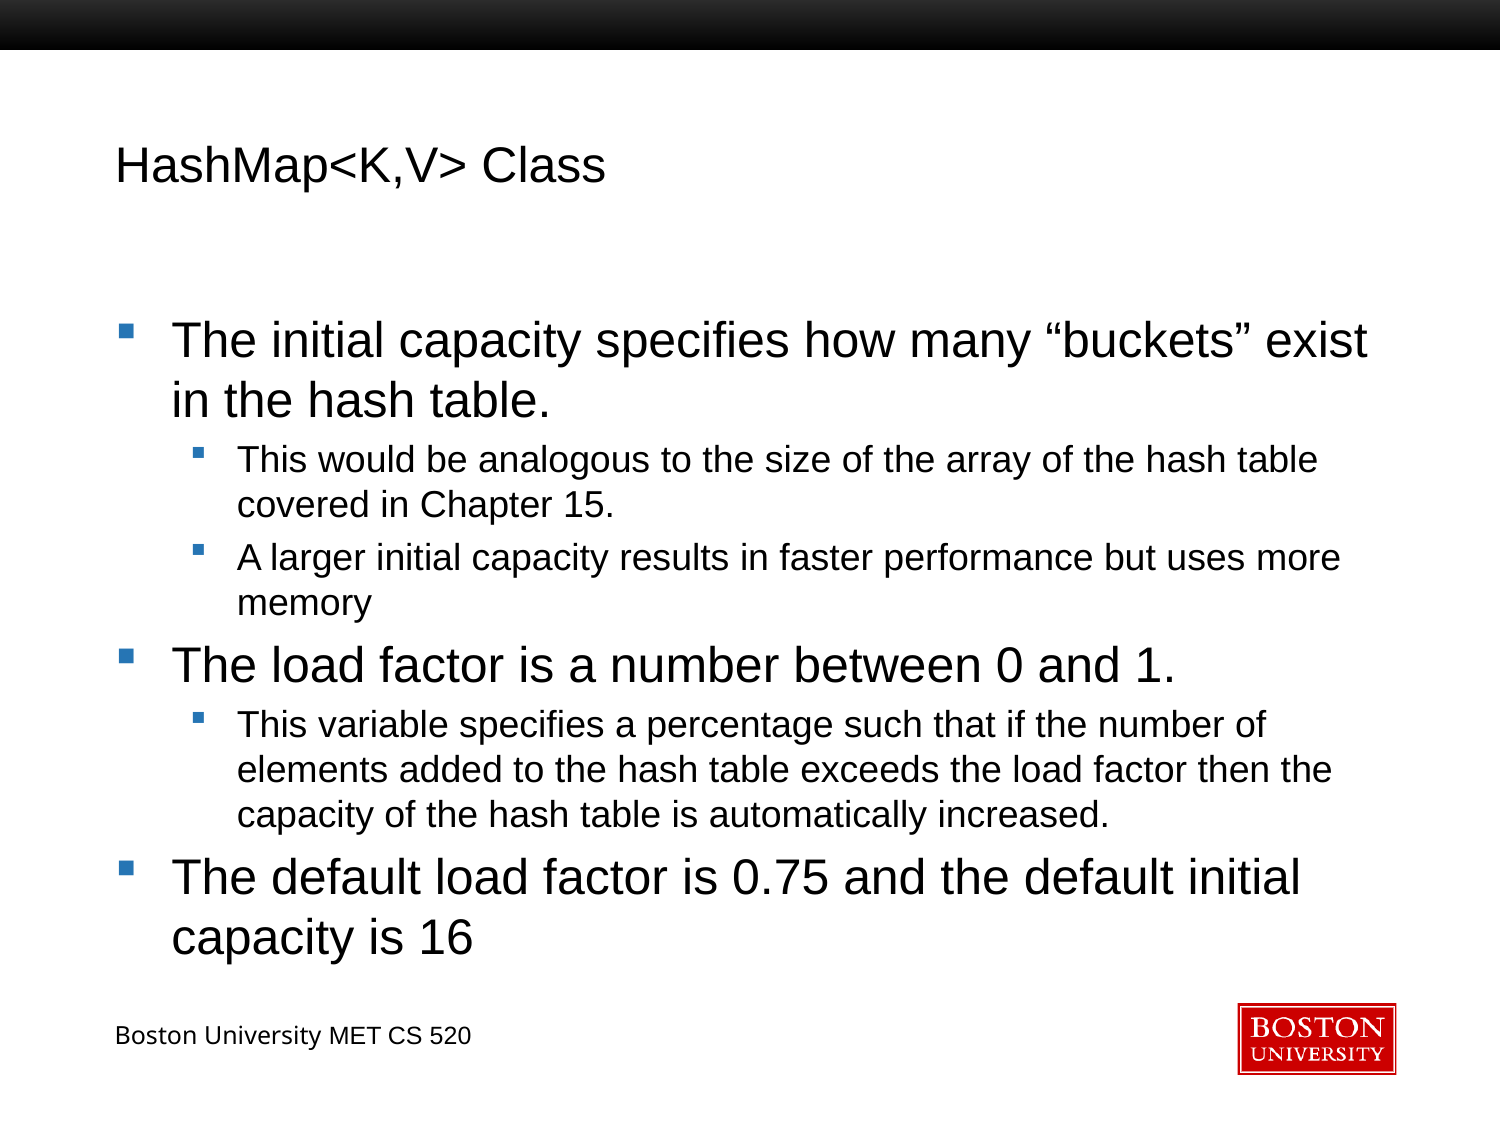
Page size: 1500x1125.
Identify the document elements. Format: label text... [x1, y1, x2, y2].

title HashMap<K,V> Class [99, 125, 1400, 238]
list The initial capacity specifies how many “buckets” exist in the hash table. This would be analogous to the size of the array of the hash table covered in Chapter 15. A larger initial capacity results in faster performance but uses more memory The load factor is a number between 0 and 1. This variable specifies a percentage such that if the number of elements added to the hash table exceeds the load factor then the capacity of the hash table is automatically increased. The default load factor is 0.75 and the default initial capacity is 16 [99, 299, 1400, 938]
